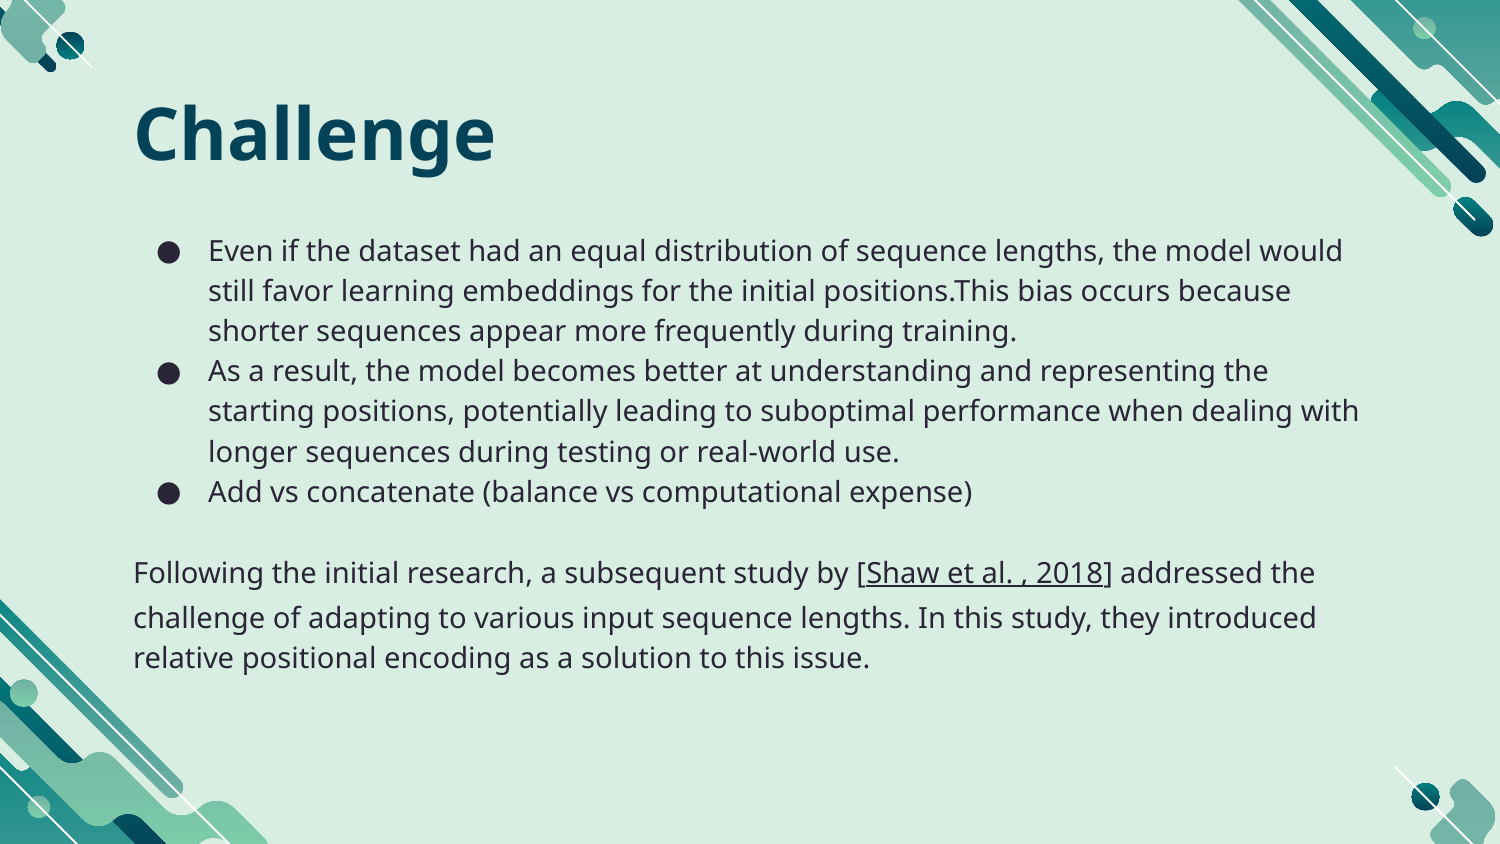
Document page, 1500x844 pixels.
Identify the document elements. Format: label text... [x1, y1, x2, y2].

subtitle Even if the dataset had an equal distribution of sequence lengths, the model would still favor learning embeddings for the initial positions.This bias occurs because shorter sequences appear more frequently during training. As a result, the model becomes better at understanding and representing the starting positions, potentially leading to suboptimal performance when dealing with longer sequences during testing or real-world use. Add vs concatenate (balance vs computational expense) Following the initial research, a subsequent study by [Shaw et al. , 2018] addressed the challenge of adapting to various input sequence lengths. In this study, they introduced relative positional encoding as a solution to this issue. [118, 211, 1382, 706]
title Challenge [118, 72, 1382, 167]
